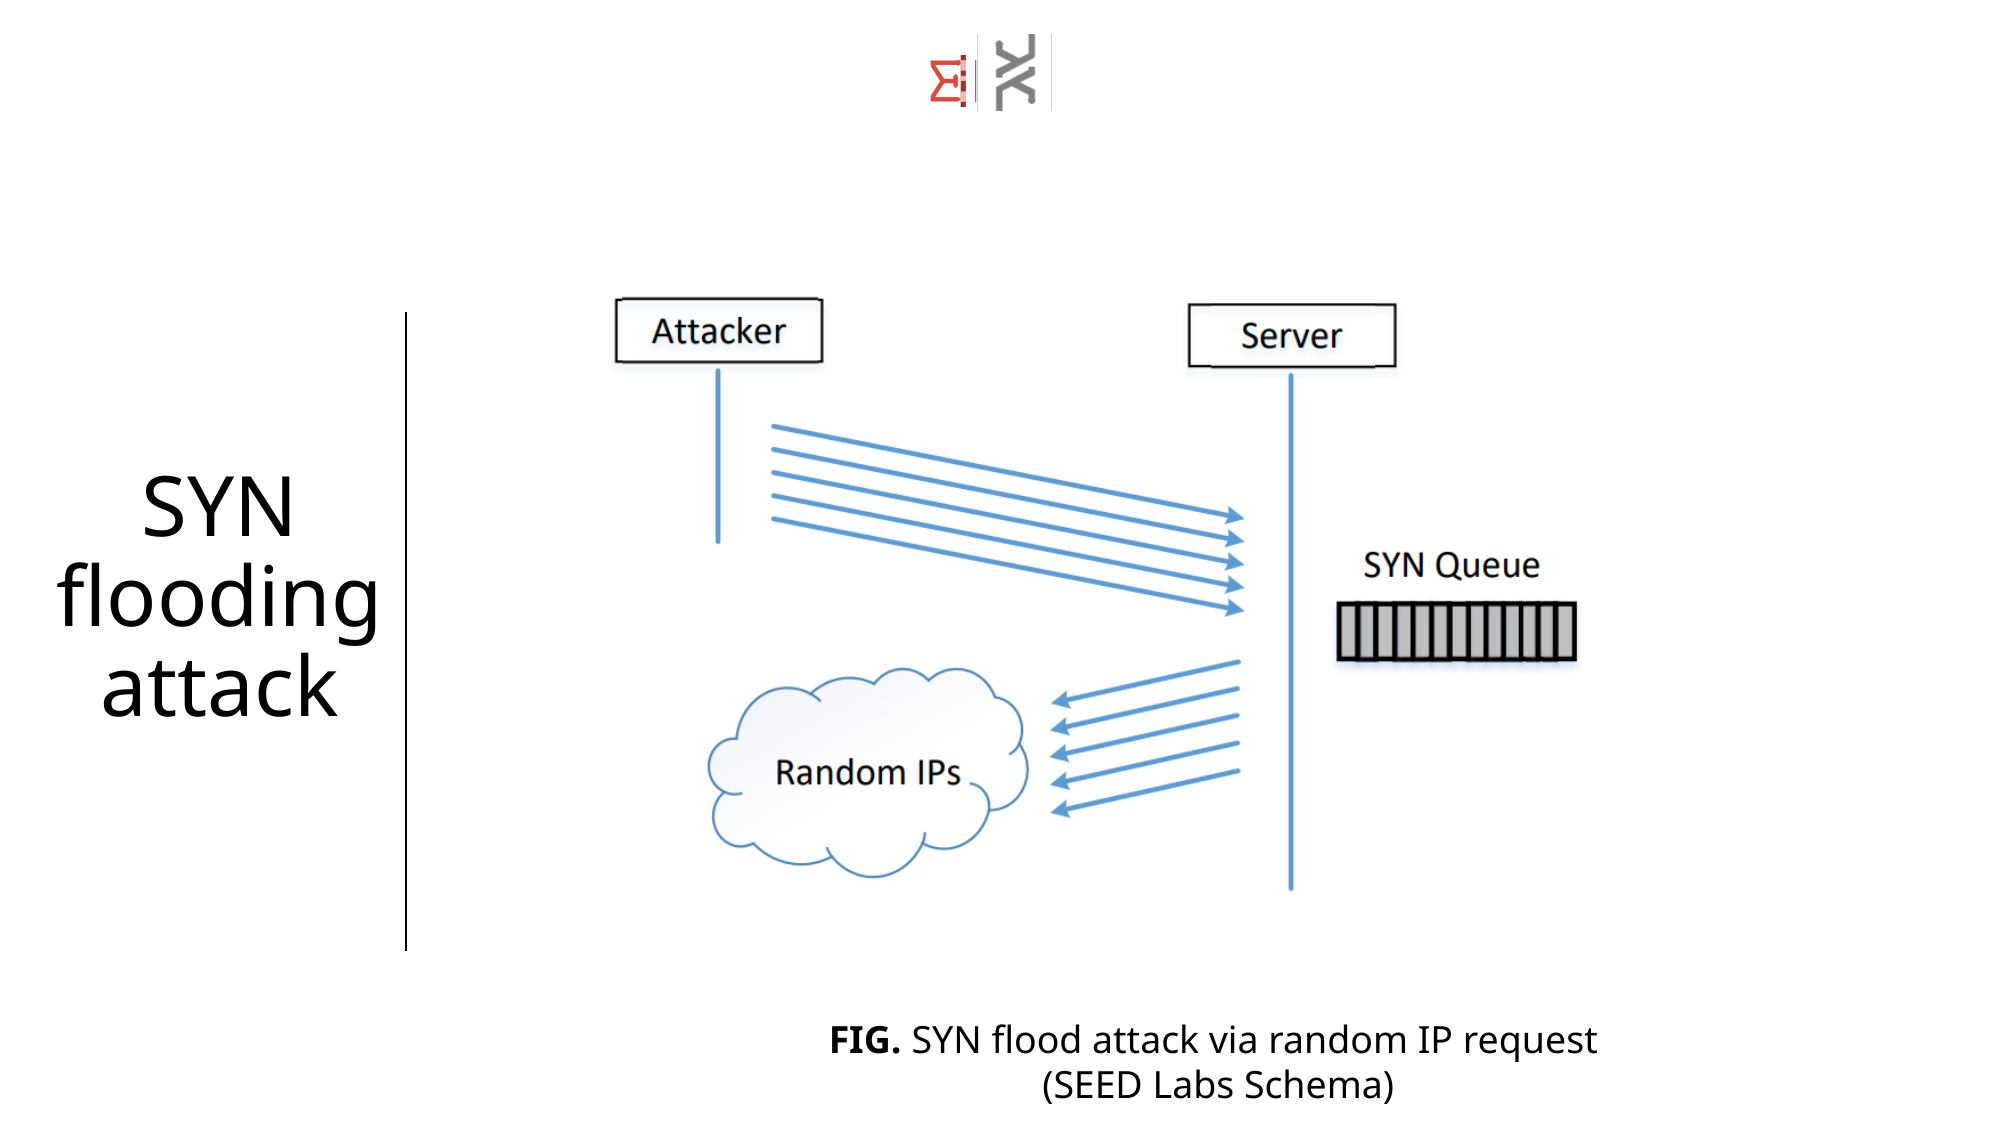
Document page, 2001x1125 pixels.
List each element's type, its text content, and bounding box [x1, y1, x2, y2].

text_box SYN flooding attack [34, 456, 405, 540]
picture [930, 34, 1052, 112]
text_box FIG. SYN flood attack via random IP request (SEED Labs Schema) [813, 1008, 1614, 1114]
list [602, 278, 1585, 903]
